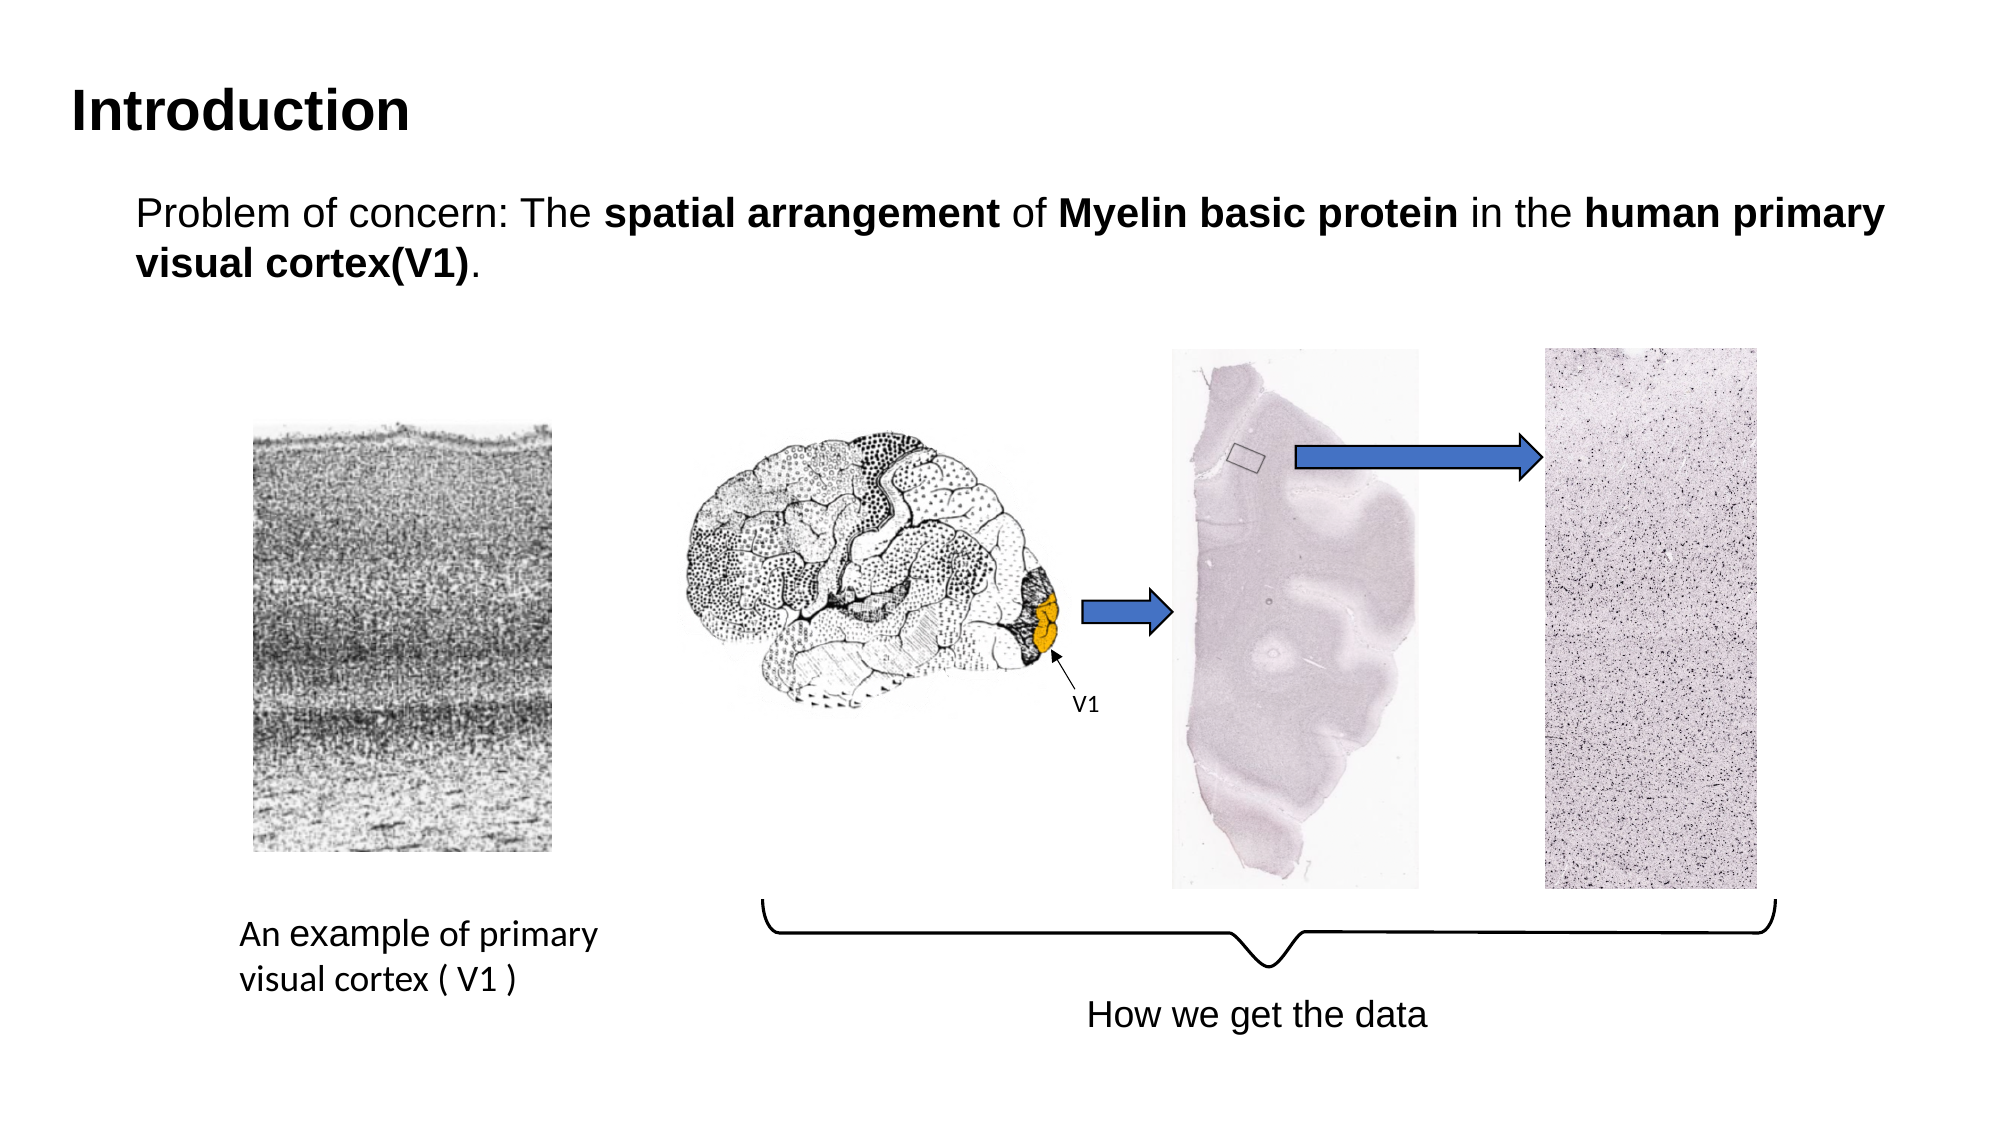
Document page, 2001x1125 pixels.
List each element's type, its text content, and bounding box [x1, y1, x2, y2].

text_box V1 [1057, 679, 1082, 725]
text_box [1082, 348, 1757, 889]
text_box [1050, 649, 1075, 690]
text_box Introduction [57, 65, 461, 150]
picture [253, 417, 552, 852]
text_box An example of primary visual cortex ( V1 ) [224, 901, 659, 1006]
picture [677, 428, 1072, 720]
text_box How we get the data [1071, 982, 1552, 1043]
text_box Problem of concern: The spatial arrangement of Myelin basic protein in the human primary visual cortex(V1). [120, 178, 1924, 294]
text_box [761, 899, 1777, 968]
